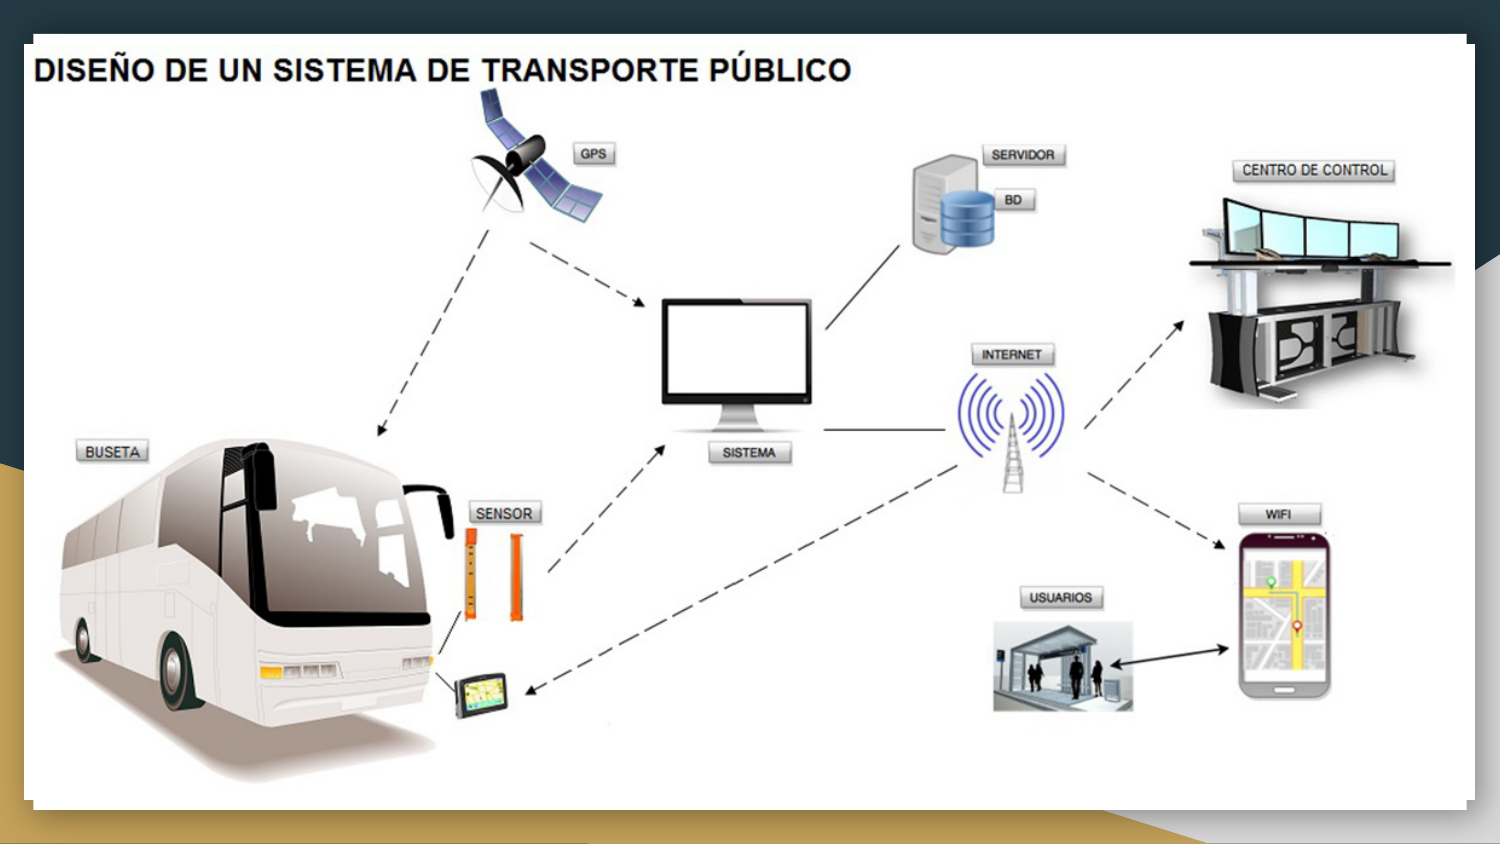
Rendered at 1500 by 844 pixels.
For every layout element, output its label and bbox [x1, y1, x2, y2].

picture [24, 43, 1476, 800]
